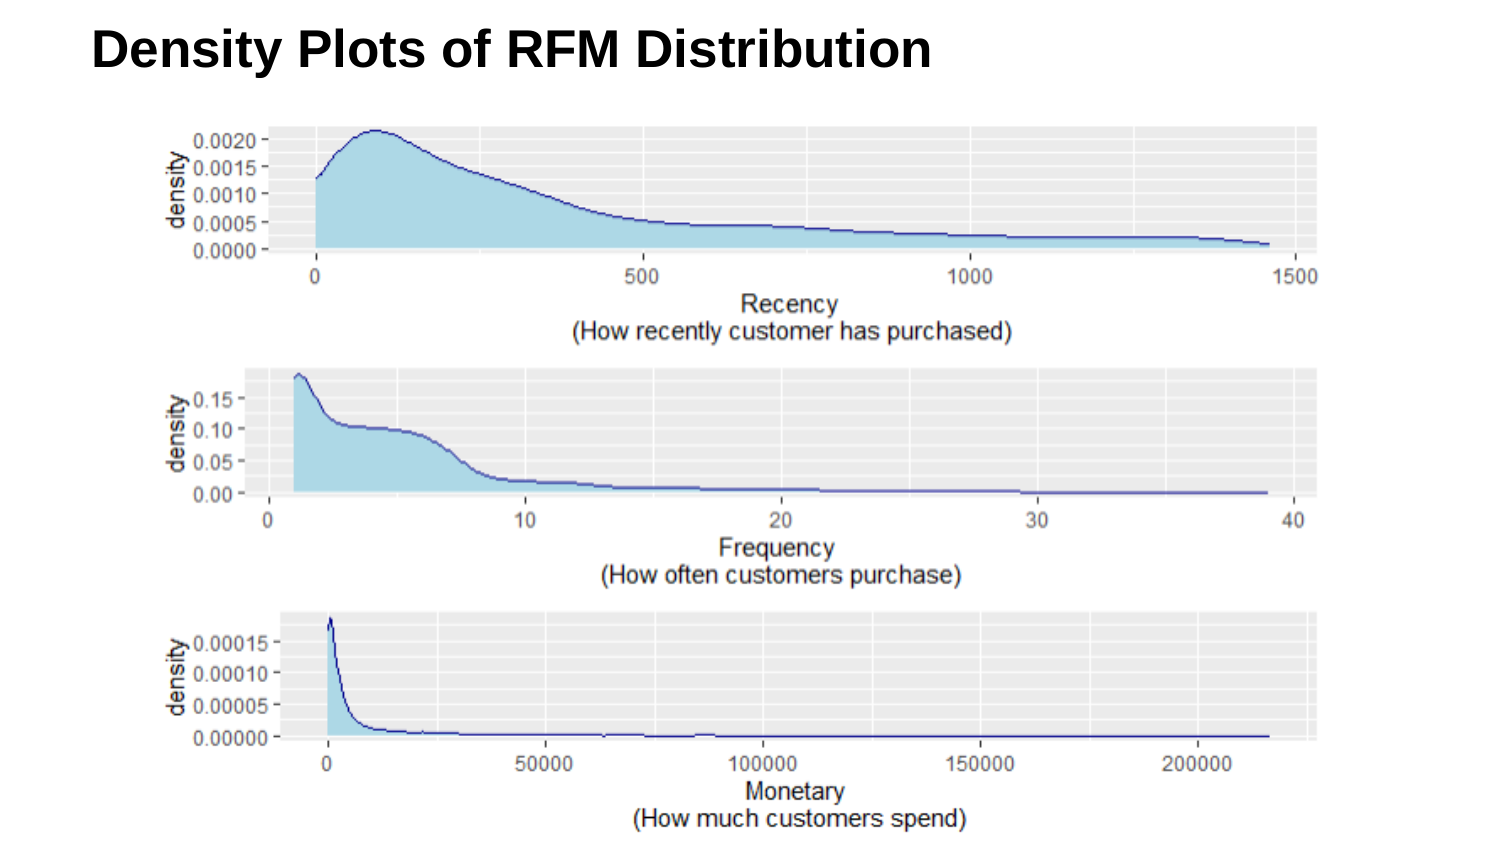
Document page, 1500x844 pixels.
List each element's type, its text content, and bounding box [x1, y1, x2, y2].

picture [138, 93, 1361, 844]
title Density Plots of RFM Distribution [76, 0, 1398, 94]
